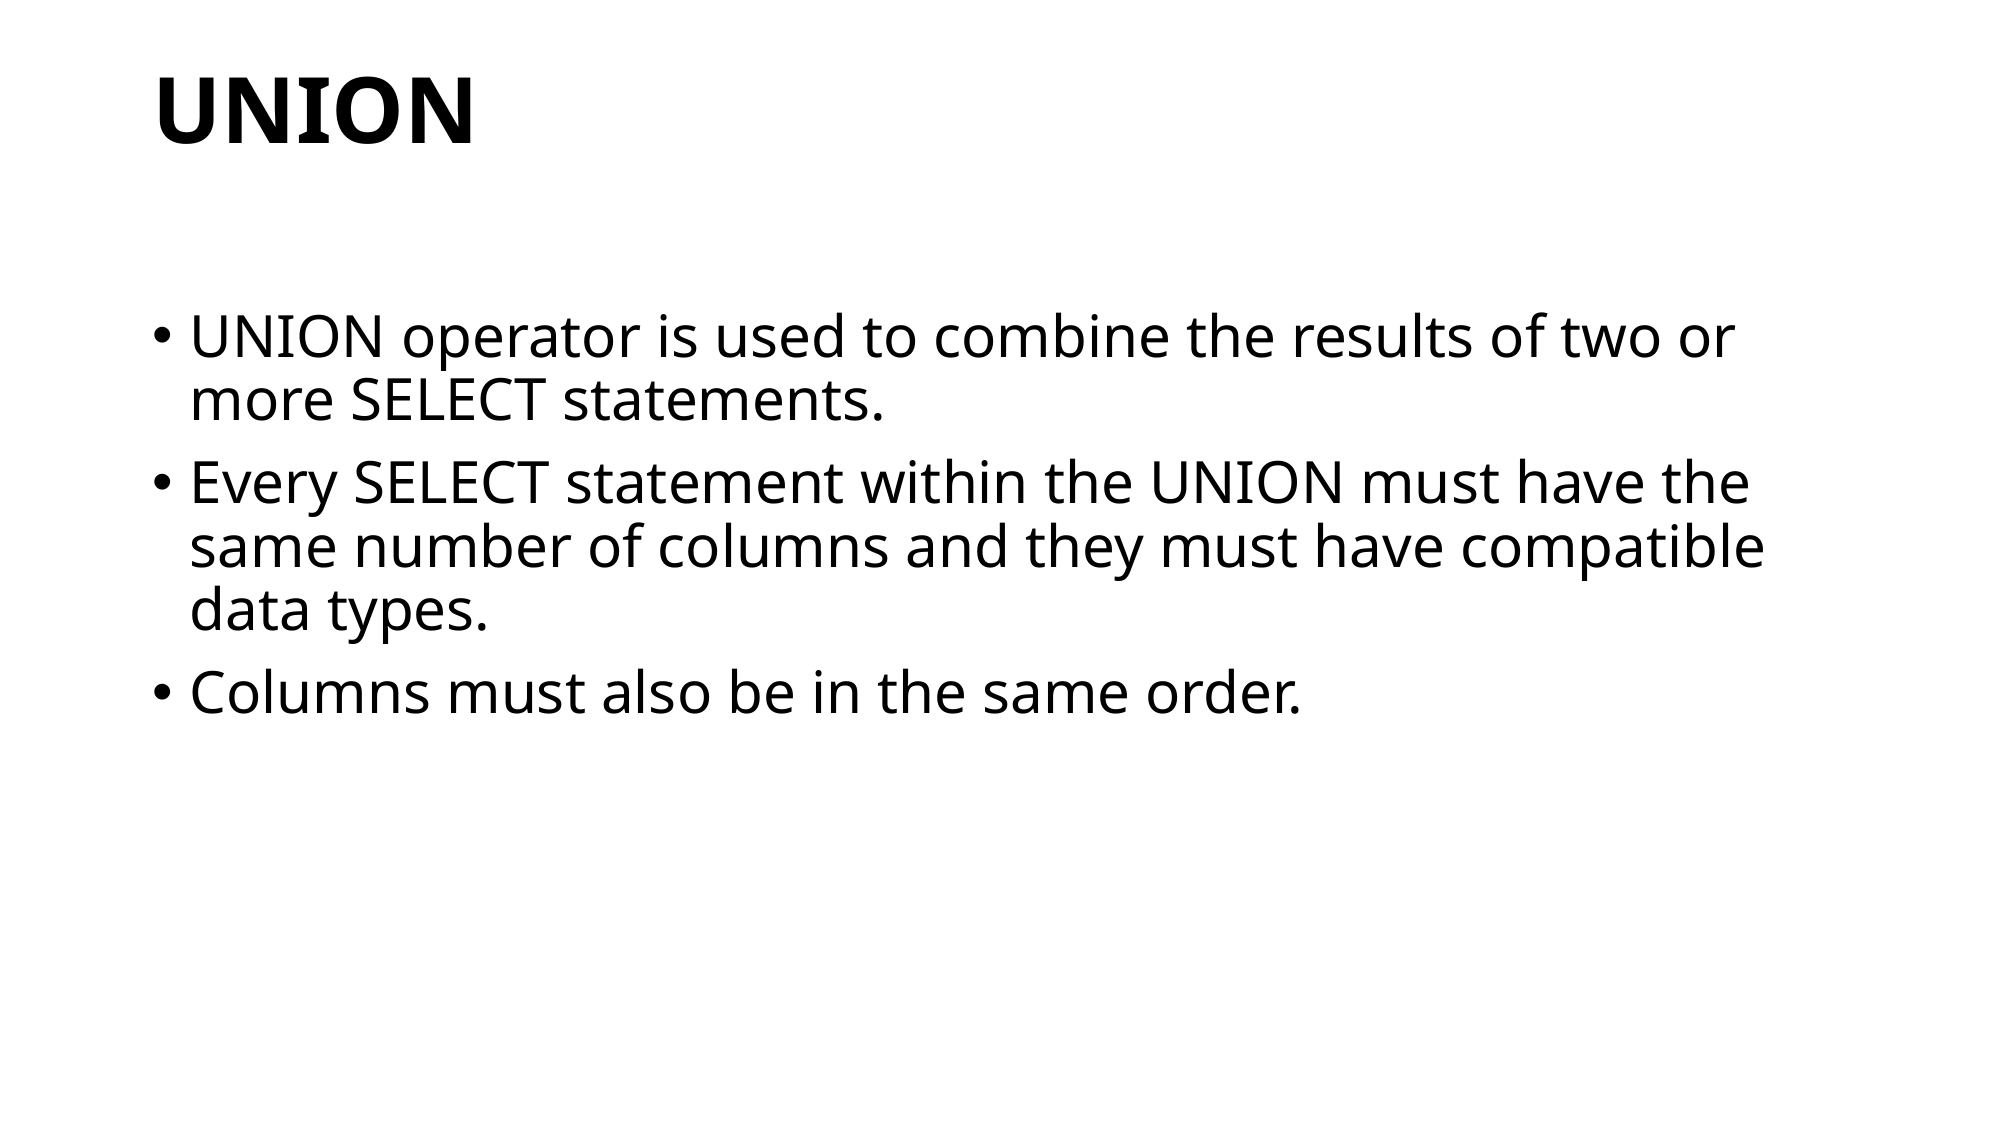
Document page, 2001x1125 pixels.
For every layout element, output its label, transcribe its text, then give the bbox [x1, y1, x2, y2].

title UNION [137, 59, 1863, 278]
list UNION operator is used to combine the results of two or more SELECT statements. Every SELECT statement within the UNION must have the same number of columns and they must have compatible data types. Columns must also be in the same order. [137, 299, 1863, 1014]
